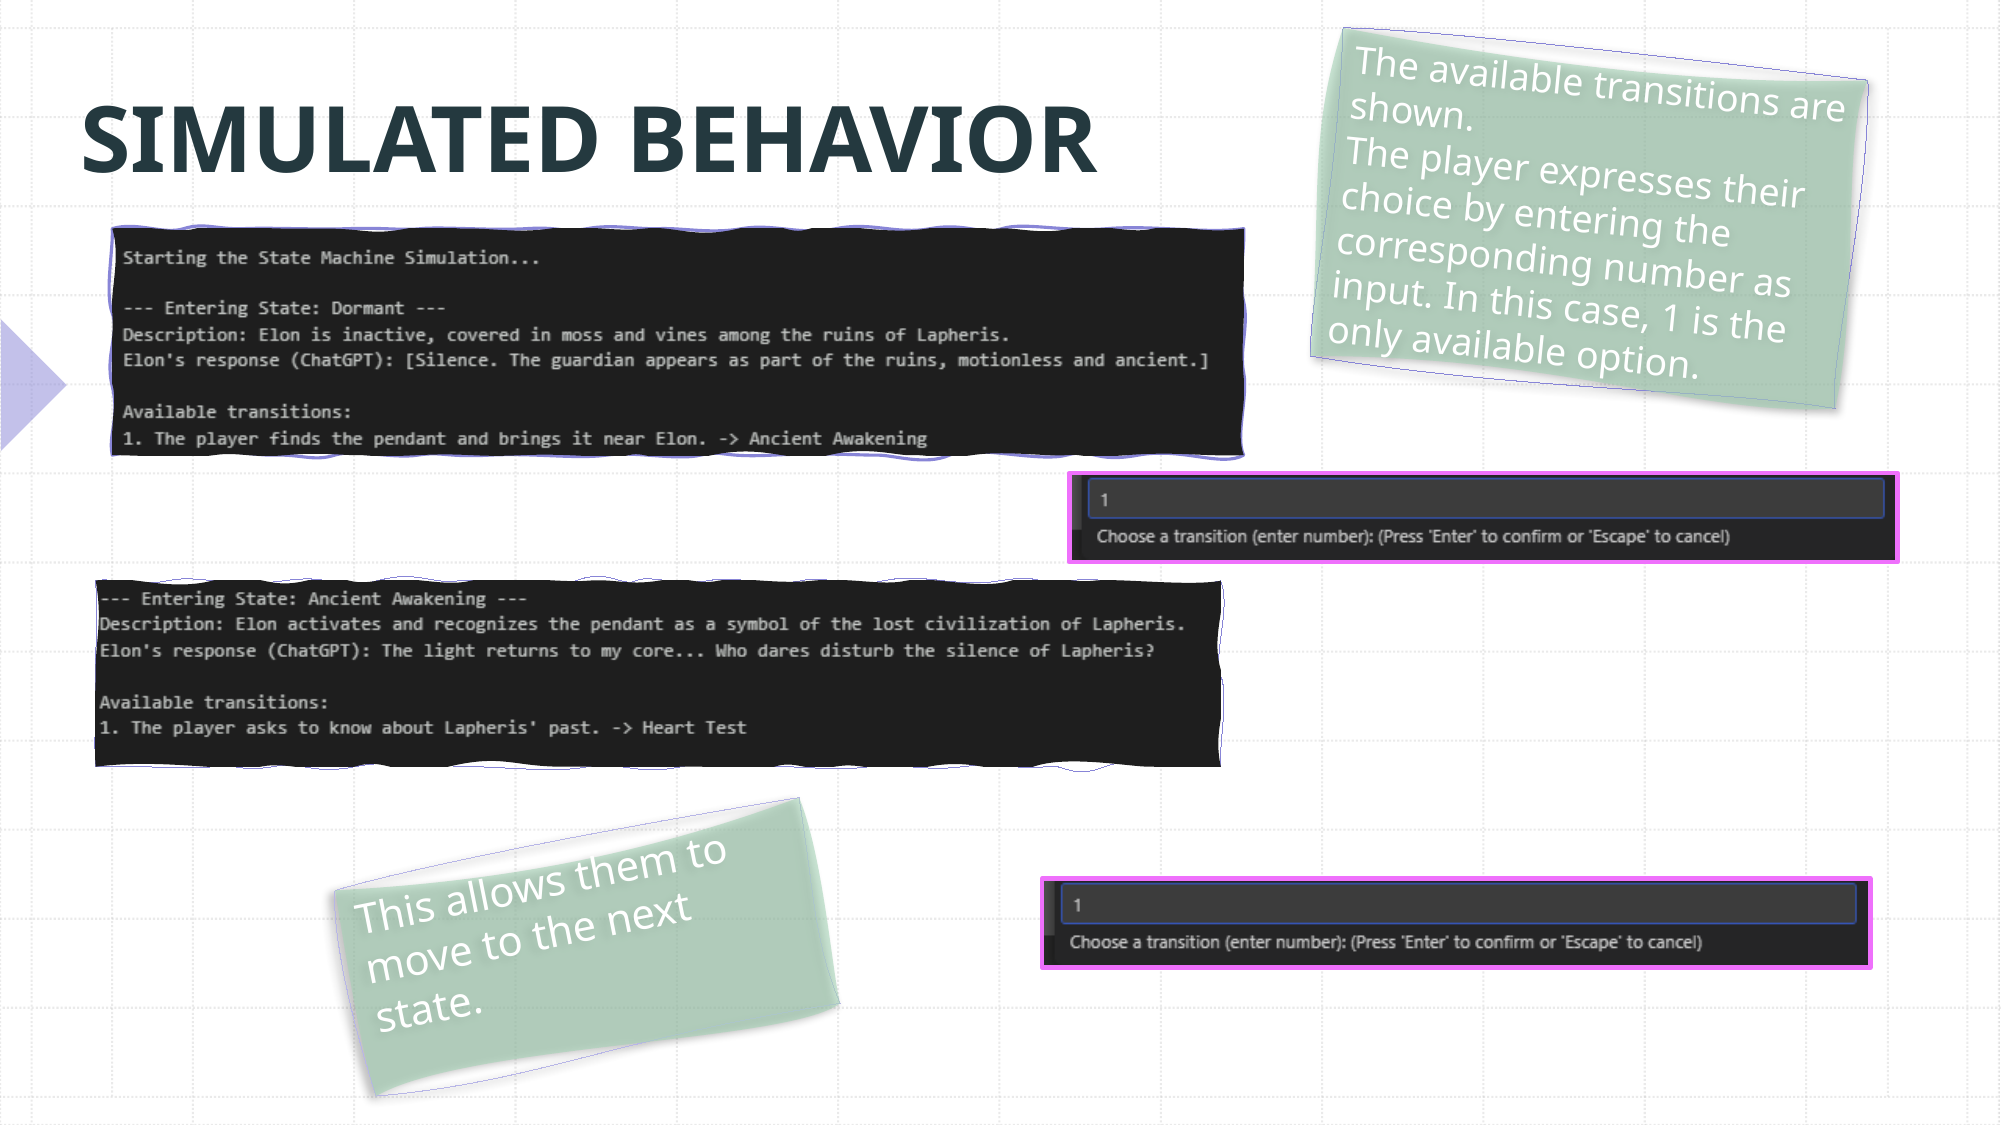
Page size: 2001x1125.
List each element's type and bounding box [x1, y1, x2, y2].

picture [112, 228, 1244, 456]
picture [1044, 880, 1868, 966]
picture [1071, 475, 1896, 560]
text_box [0, 0, 2000, 1125]
picture [95, 580, 1221, 767]
